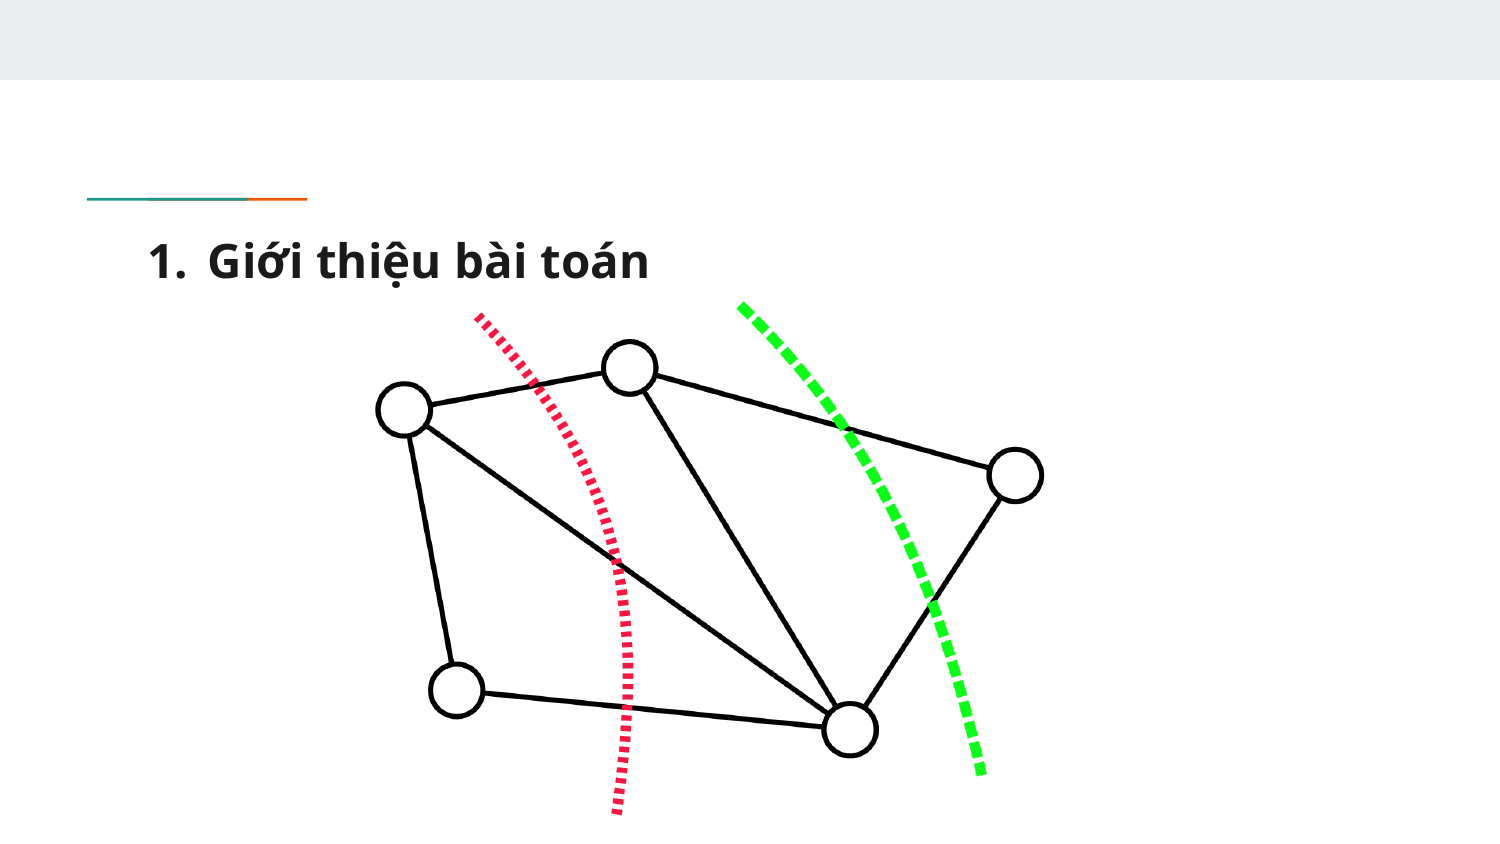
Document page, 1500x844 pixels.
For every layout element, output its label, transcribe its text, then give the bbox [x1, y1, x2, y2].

picture [362, 289, 1057, 830]
title Giới thiệu bài toán [119, 216, 1381, 305]
